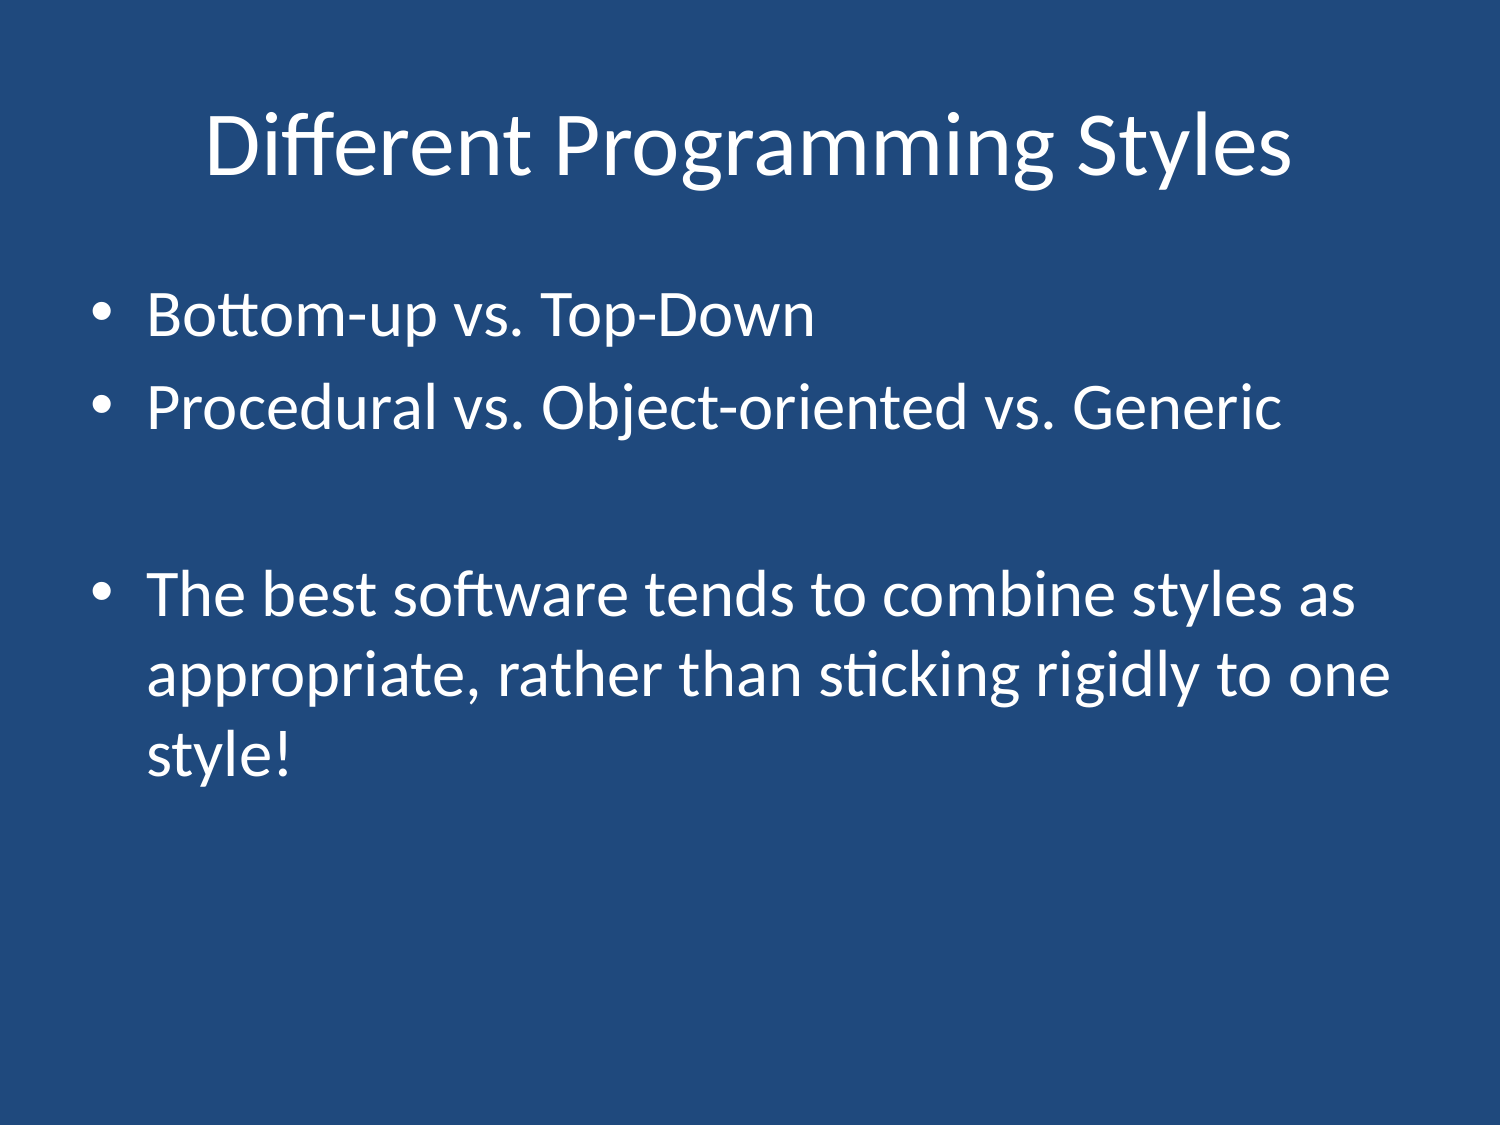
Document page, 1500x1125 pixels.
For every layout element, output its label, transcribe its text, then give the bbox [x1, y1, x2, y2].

list Bottom-up vs. Top-Down Procedural vs. Object-oriented vs. Generic The best software tends to combine styles as appropriate, rather than sticking rigidly to one style! [75, 262, 1425, 1005]
title Different Programming Styles [75, 45, 1425, 233]
